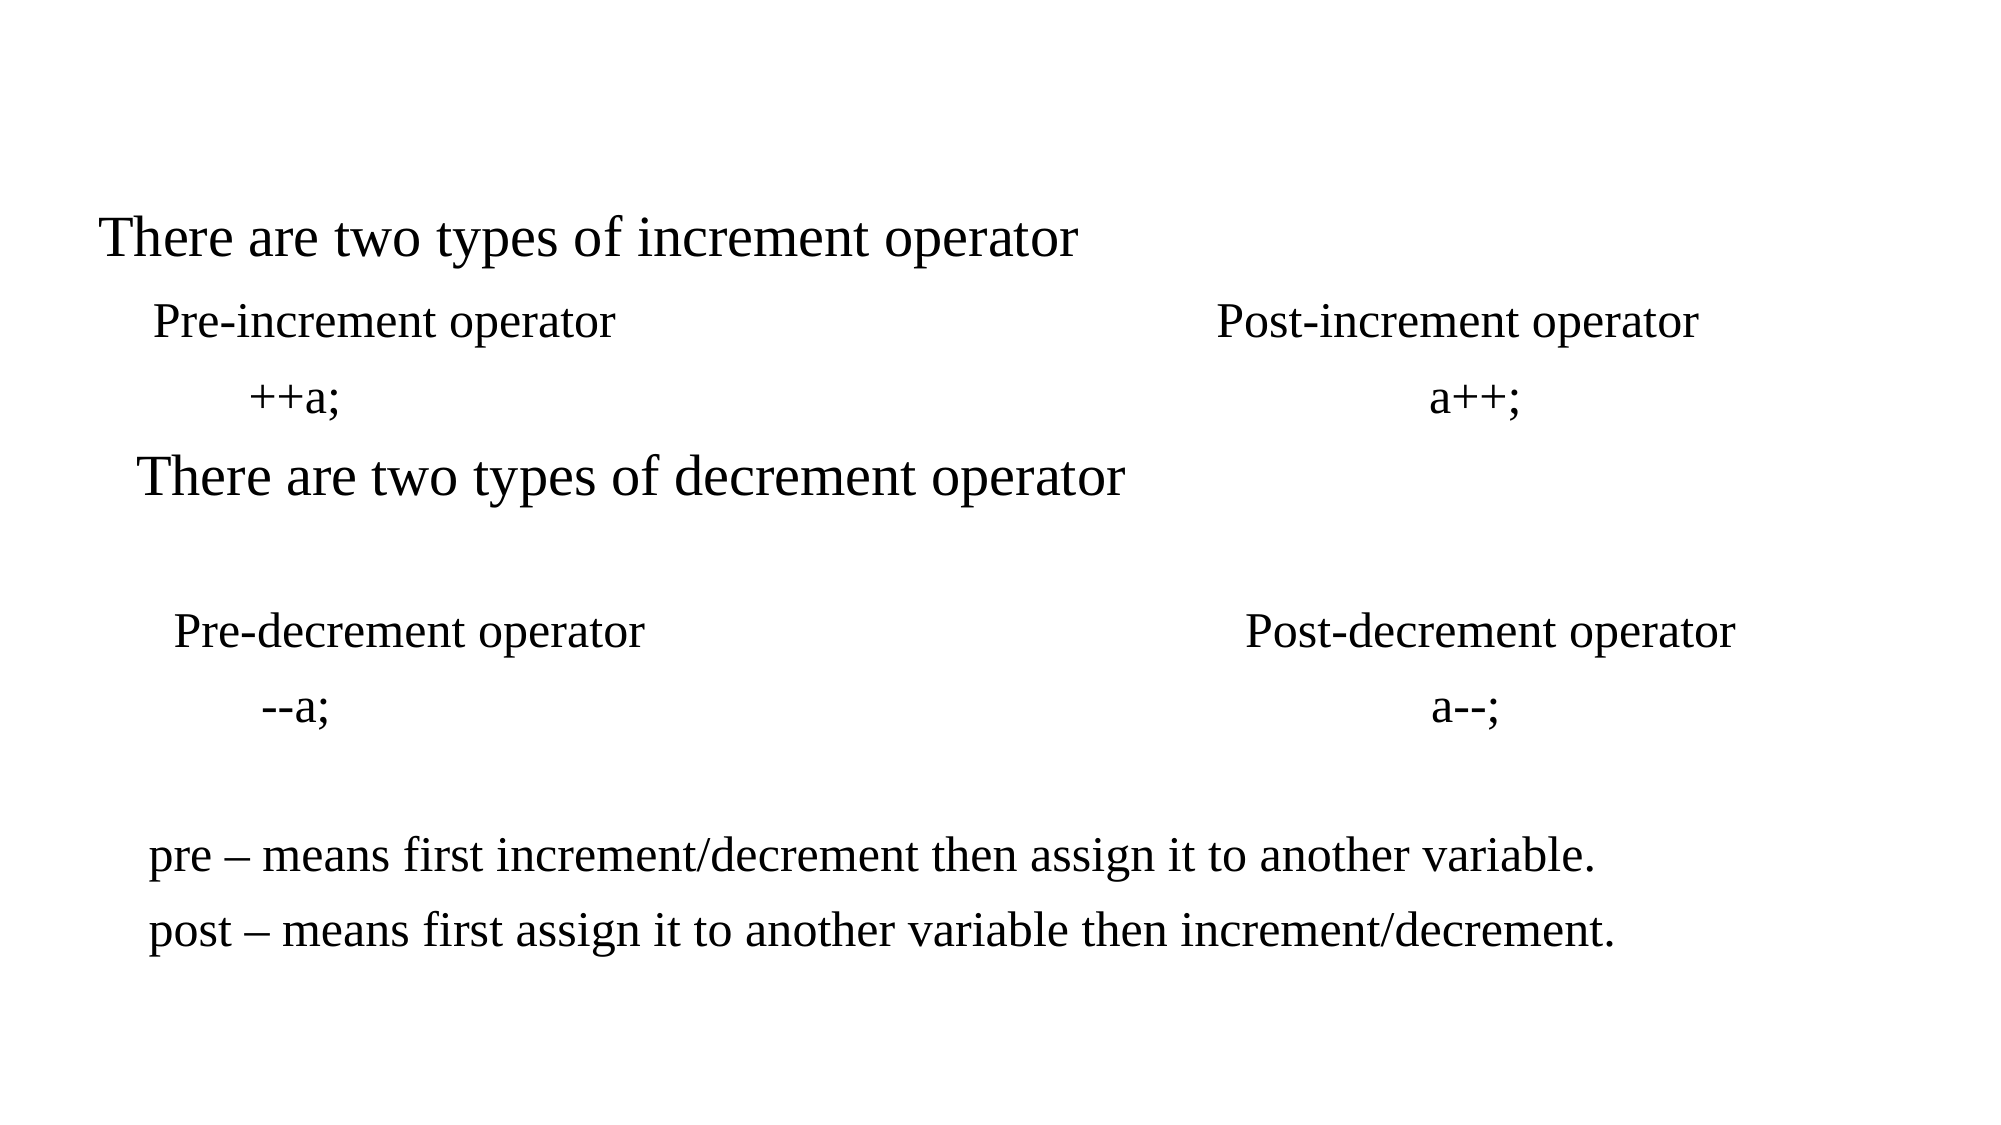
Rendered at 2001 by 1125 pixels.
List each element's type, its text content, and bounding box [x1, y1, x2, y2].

list There are two types of increment operator Pre-increment operator Post-increment operator ++a; a++; There are two types of decrement operator Pre-decrement operator Post-decrement operator --a; a--; pre – means first increment/decrement then assign it to another variable. post – means first assign it to another variable then increment/decrement. [83, 198, 1966, 1014]
